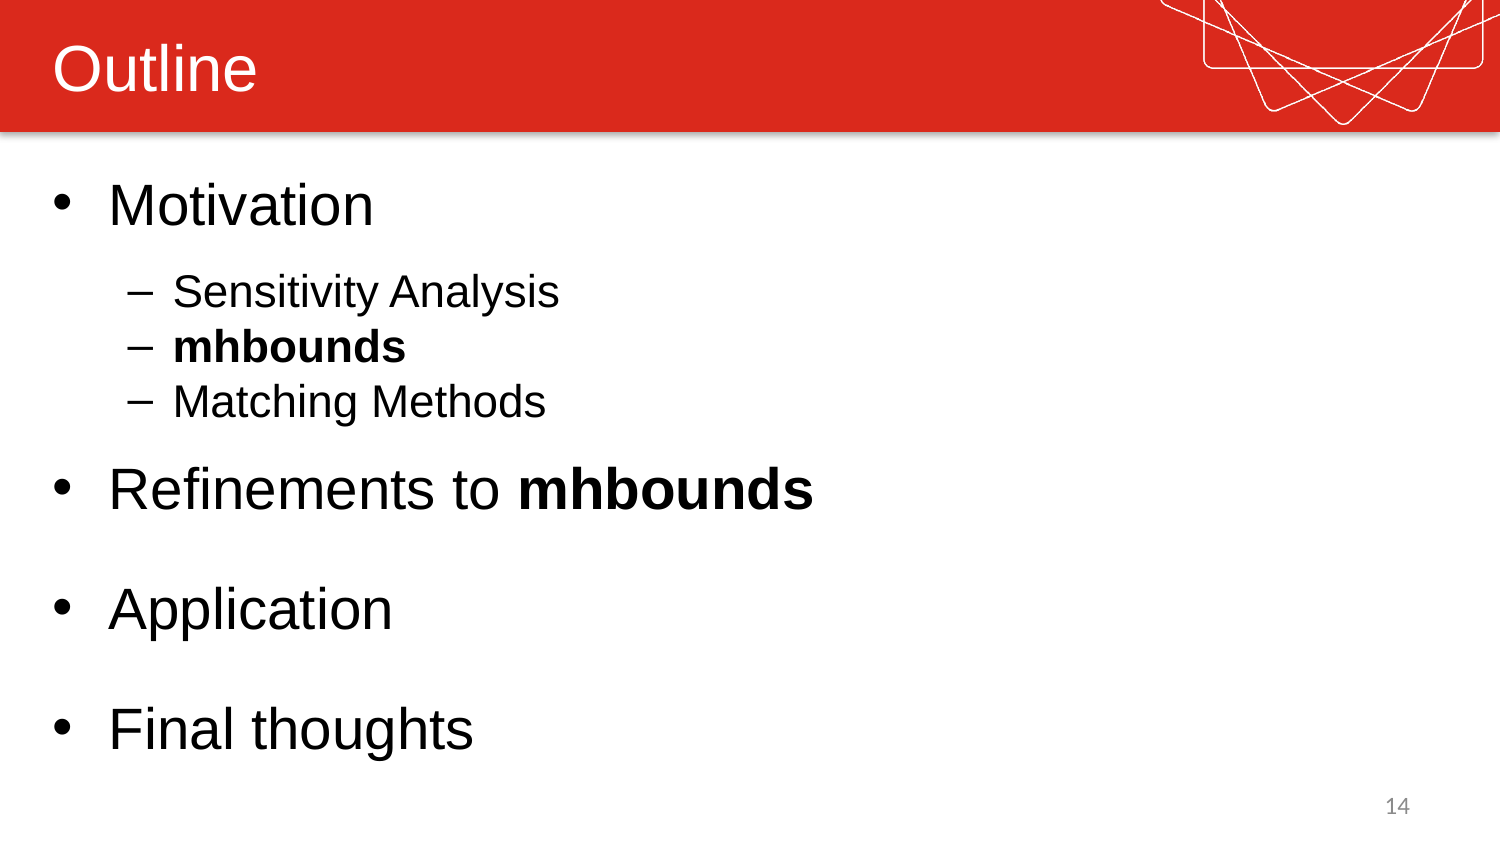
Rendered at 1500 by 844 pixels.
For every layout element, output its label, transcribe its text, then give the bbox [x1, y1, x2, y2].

title Outline [37, 18, 1388, 113]
list Motivation Sensitivity Analysis mhbounds Matching Methods Refinements to mhbounds Application Final thoughts [37, 159, 1425, 822]
picture [1137, 0, 1500, 135]
slide_number 14 [1074, 782, 1425, 827]
